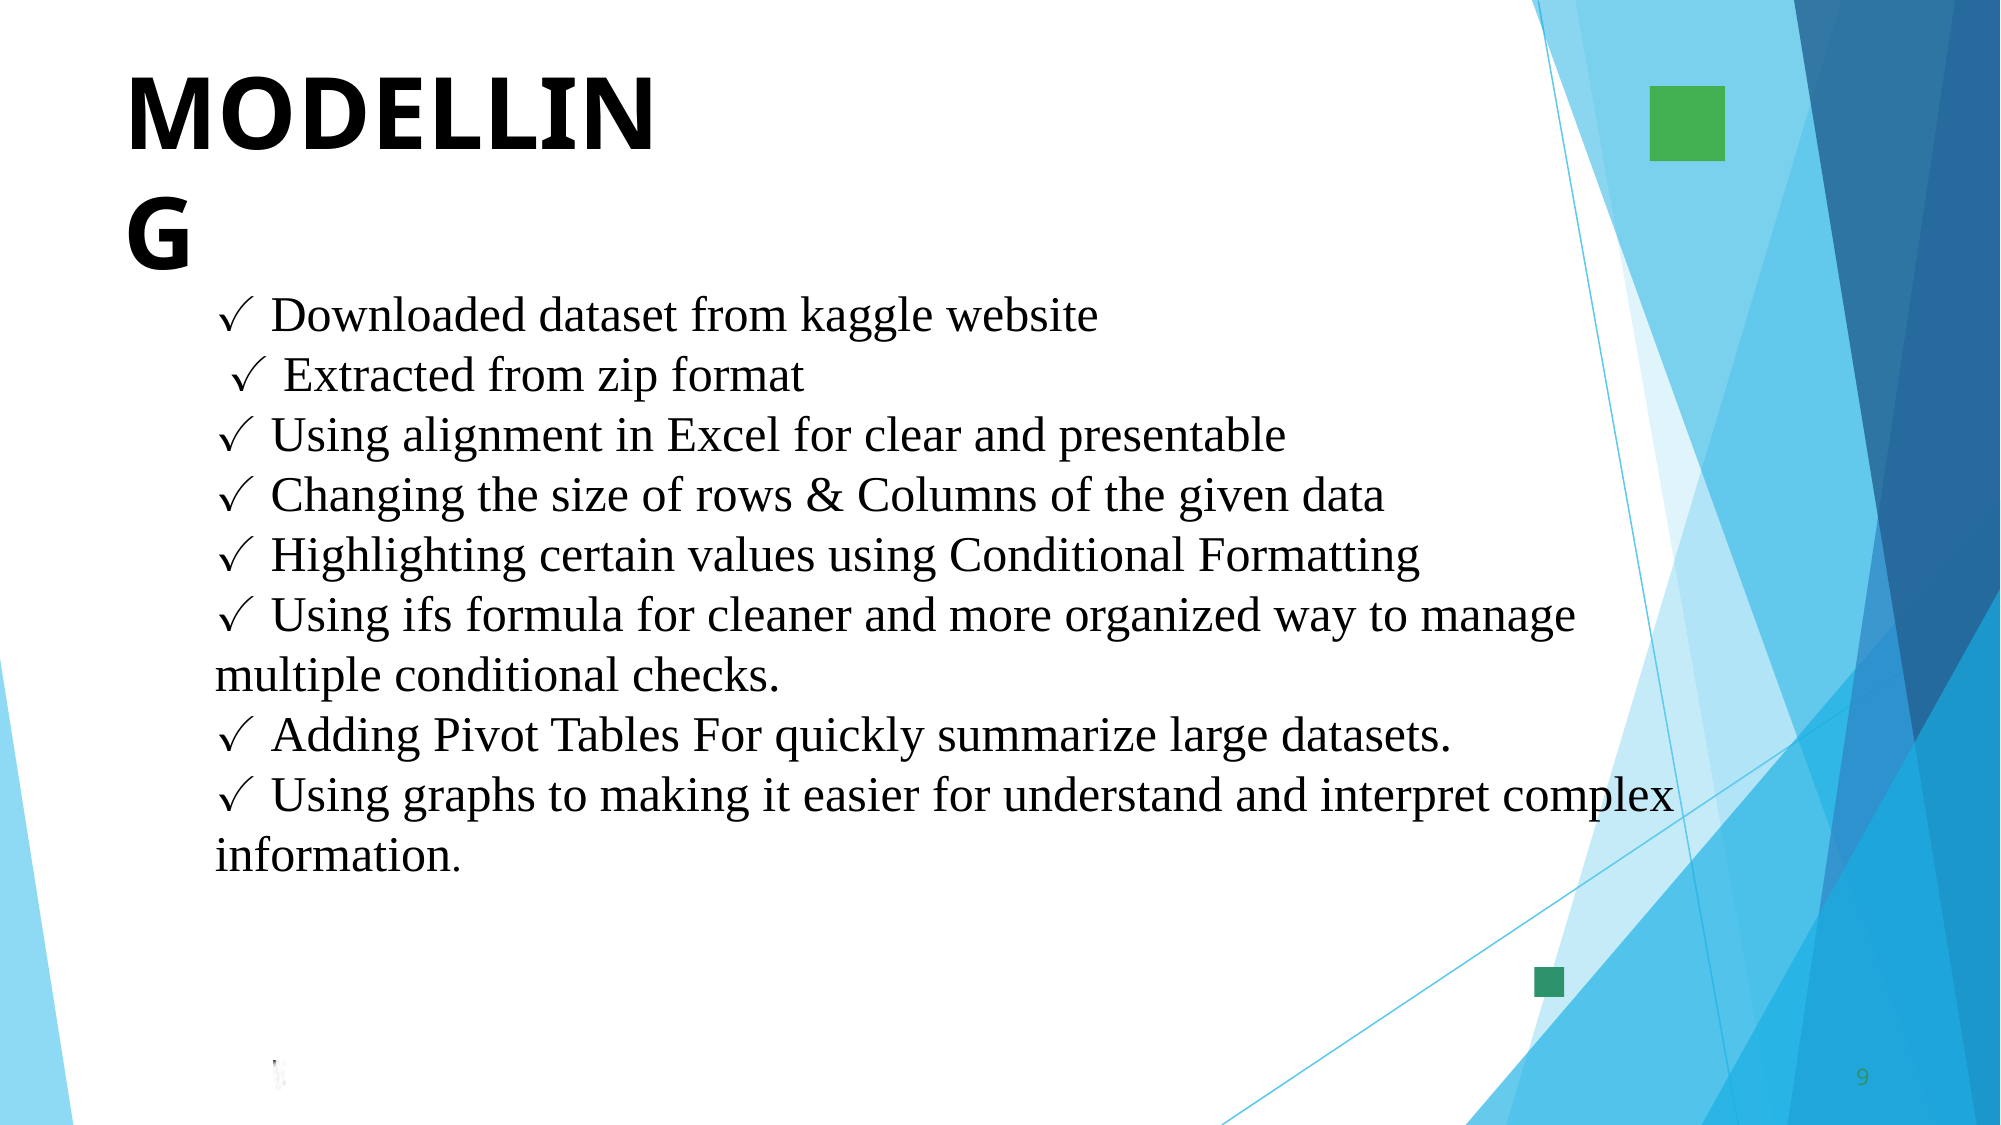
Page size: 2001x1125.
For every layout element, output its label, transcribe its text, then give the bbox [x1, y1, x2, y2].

text_box ✓ Downloaded dataset from kaggle website ✓ Extracted from zip format ✓ Using alignment in Excel for clear and presentable ✓ Changing the size of rows & Columns of the given data ✓ Highlighting certain values using Conditional Formatting ✓ Using ifs formula for cleaner and more organized way to manage multiple conditional checks. ✓ Adding Pivot Tables For quickly summarize large datasets. ✓ Using graphs to making it easier for understand and interpret complex information. [200, 274, 1725, 890]
text_box [1534, 967, 1565, 997]
text_box 9 [1849, 1061, 1888, 1095]
text_box [1649, 86, 1725, 162]
picture [273, 1060, 287, 1091]
text_box MODELLING [121, 47, 664, 290]
